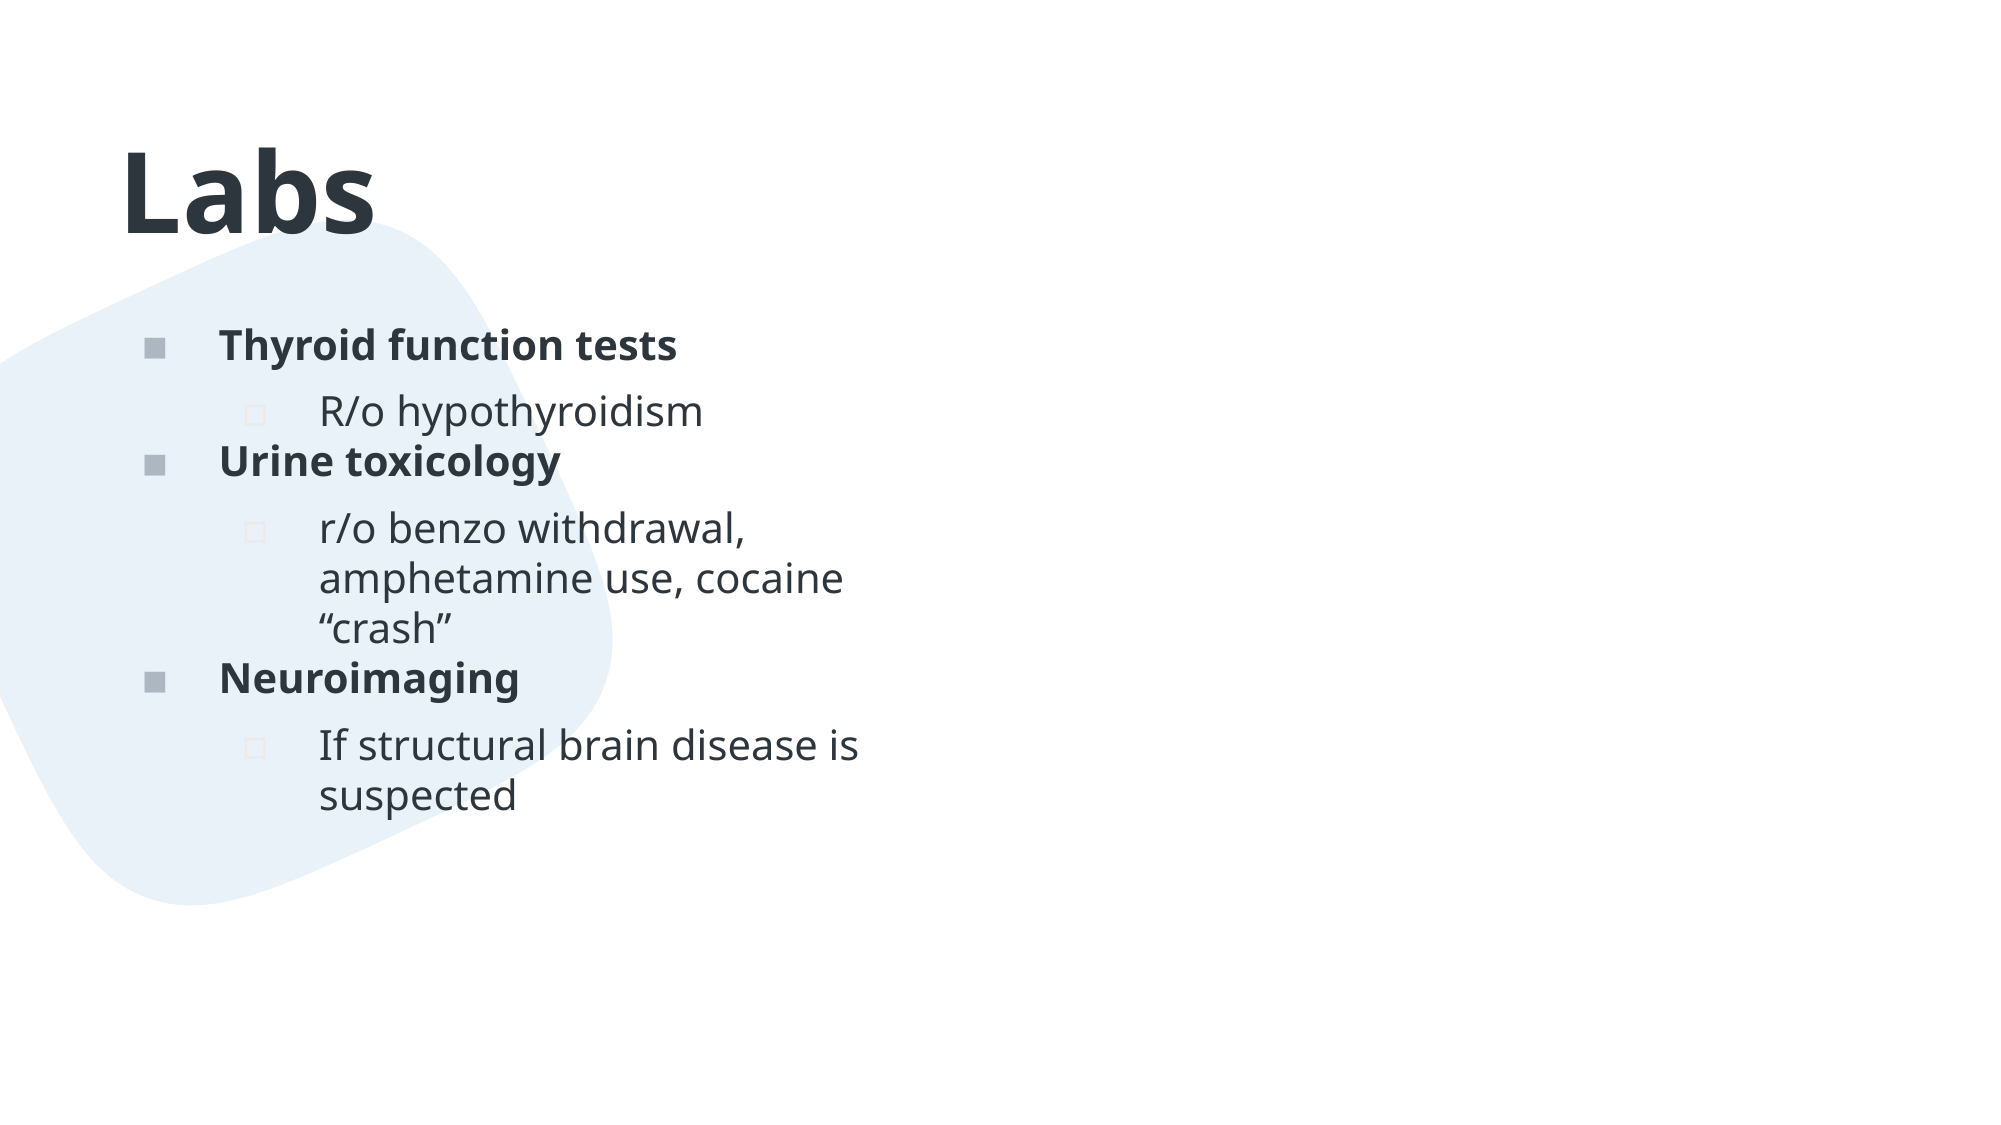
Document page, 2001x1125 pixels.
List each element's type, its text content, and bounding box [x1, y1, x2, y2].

title Labs [118, 114, 1254, 262]
list Thyroid function tests R/o hypothyroidism Urine toxicology r/o benzo withdrawal, amphetamine use, cocaine “crash” Neuroimaging If structural brain disease is suspected [118, 318, 940, 1096]
